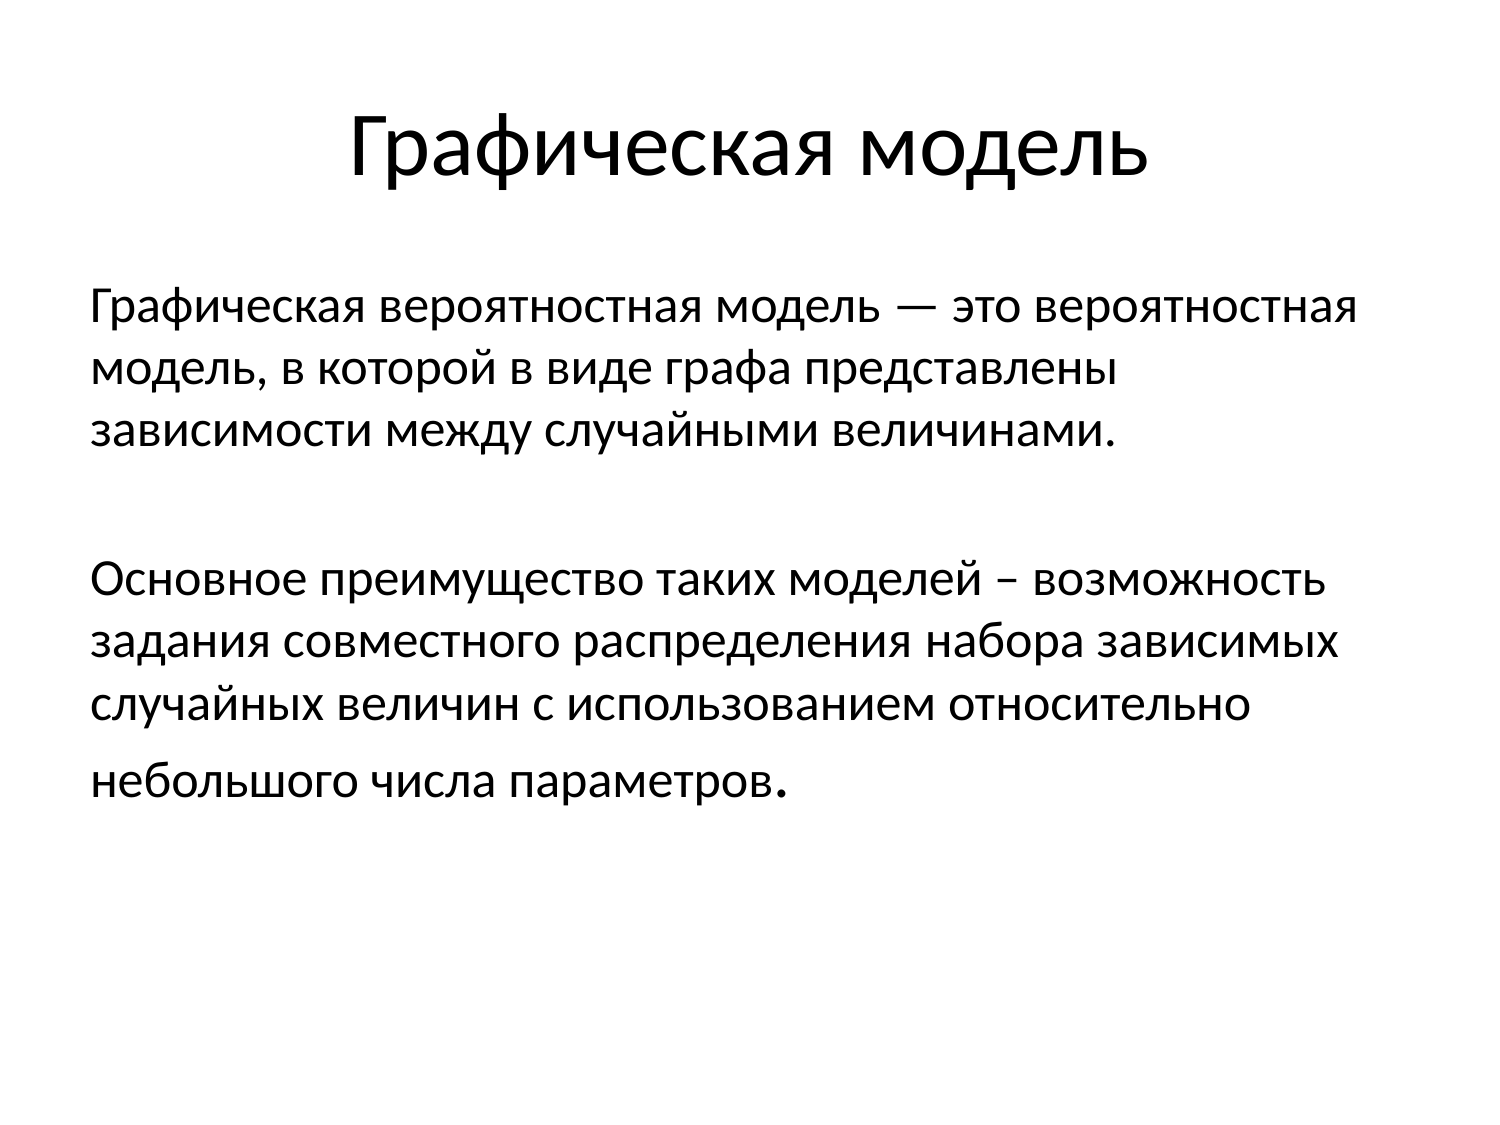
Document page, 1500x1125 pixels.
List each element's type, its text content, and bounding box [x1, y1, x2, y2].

list Графическая вероятностная модель — это вероятностная модель, в которой в виде графа представлены зависимости между случайными величинами. Основное преимущество таких моделей – возможность задания совместного распределения набора зависимых случайных величин с использованием относительно небольшого числа параметров. [75, 262, 1425, 1005]
title Графическая модель [75, 45, 1425, 233]
